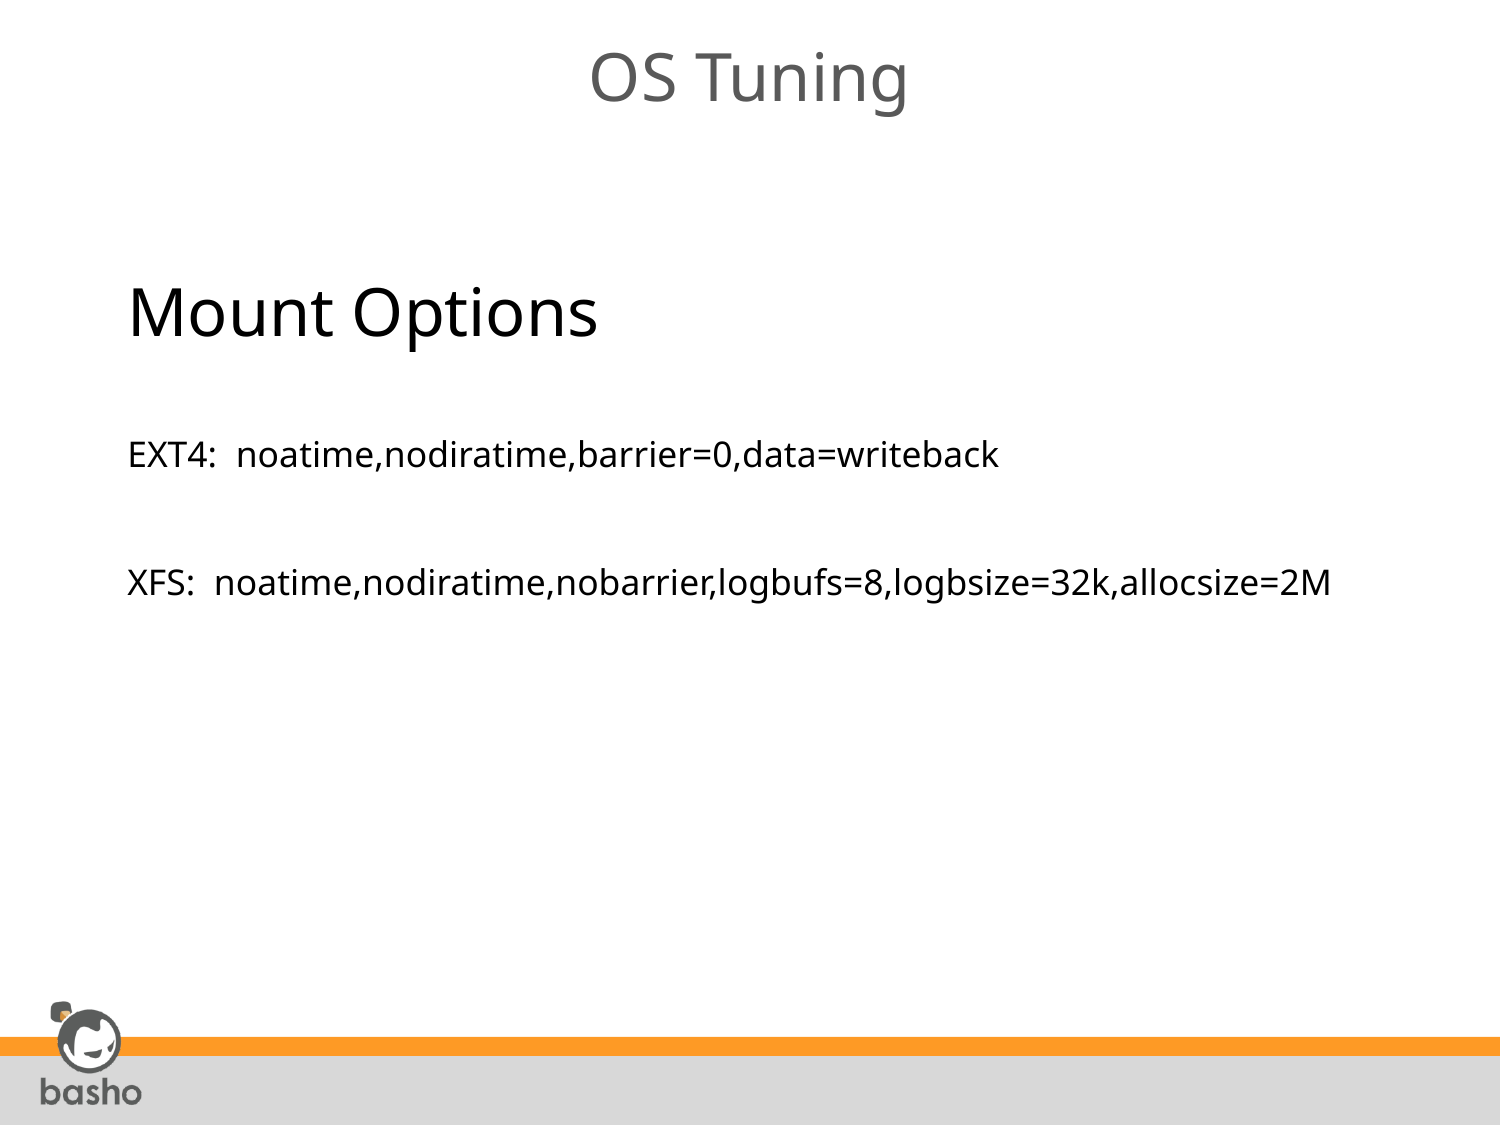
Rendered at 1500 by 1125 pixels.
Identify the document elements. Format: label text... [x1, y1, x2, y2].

text_box Mount Options EXT4: noatime,nodiratime,barrier=0,data=writeback XFS: noatime,nodiratime,nobarrier,logbufs=8,logbsize=32k,allocsize=2M [112, 262, 1475, 610]
title OS Tuning [37, 24, 1463, 125]
picture [38, 1001, 144, 1115]
